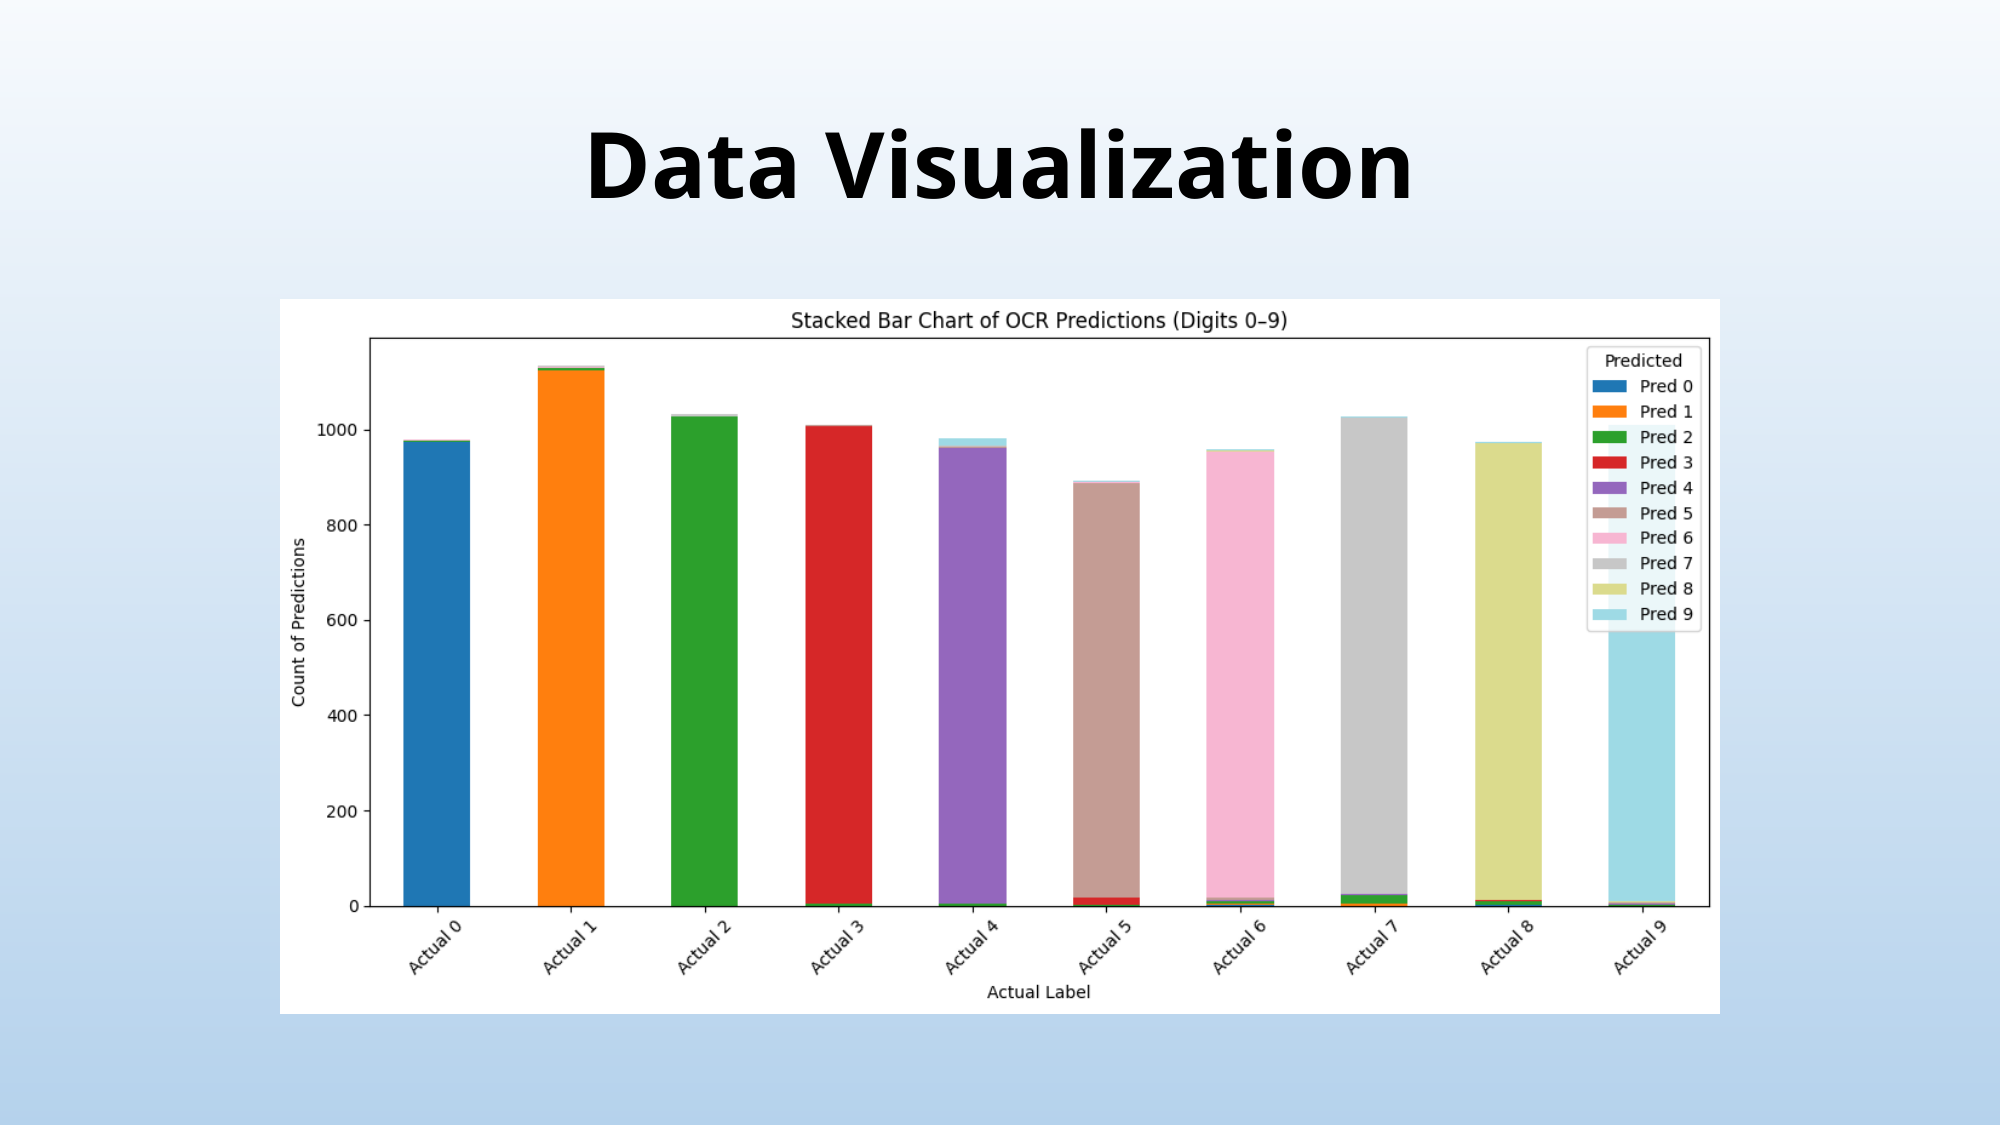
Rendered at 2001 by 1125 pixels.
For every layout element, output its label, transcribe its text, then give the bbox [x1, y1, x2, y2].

title Data Visualization [137, 59, 1863, 278]
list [280, 299, 1720, 1014]
